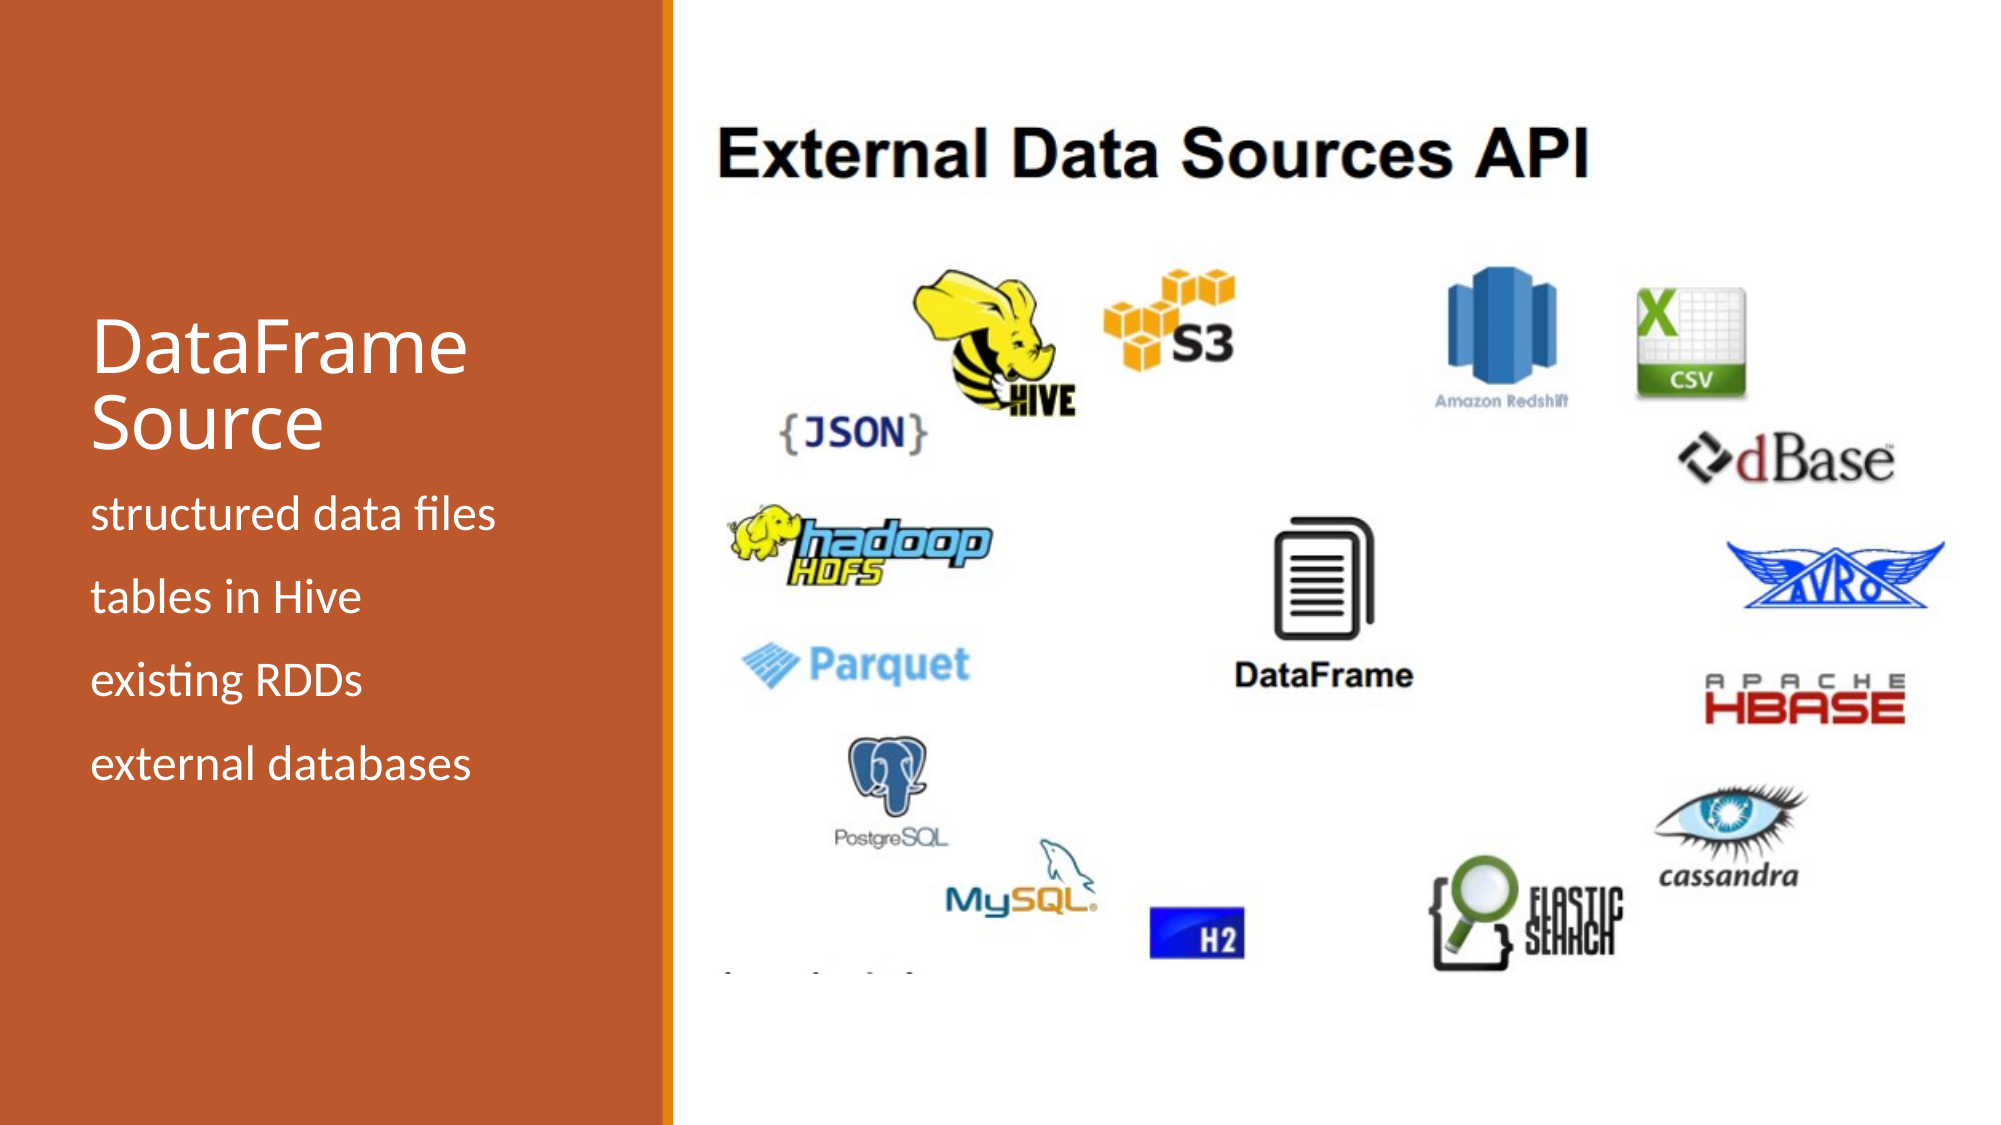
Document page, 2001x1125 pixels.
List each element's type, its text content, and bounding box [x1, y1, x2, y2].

title DataFrame Source [75, 97, 600, 473]
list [699, 119, 1958, 975]
list structured data files tables in Hive existing RDDs external databases [75, 479, 600, 1035]
